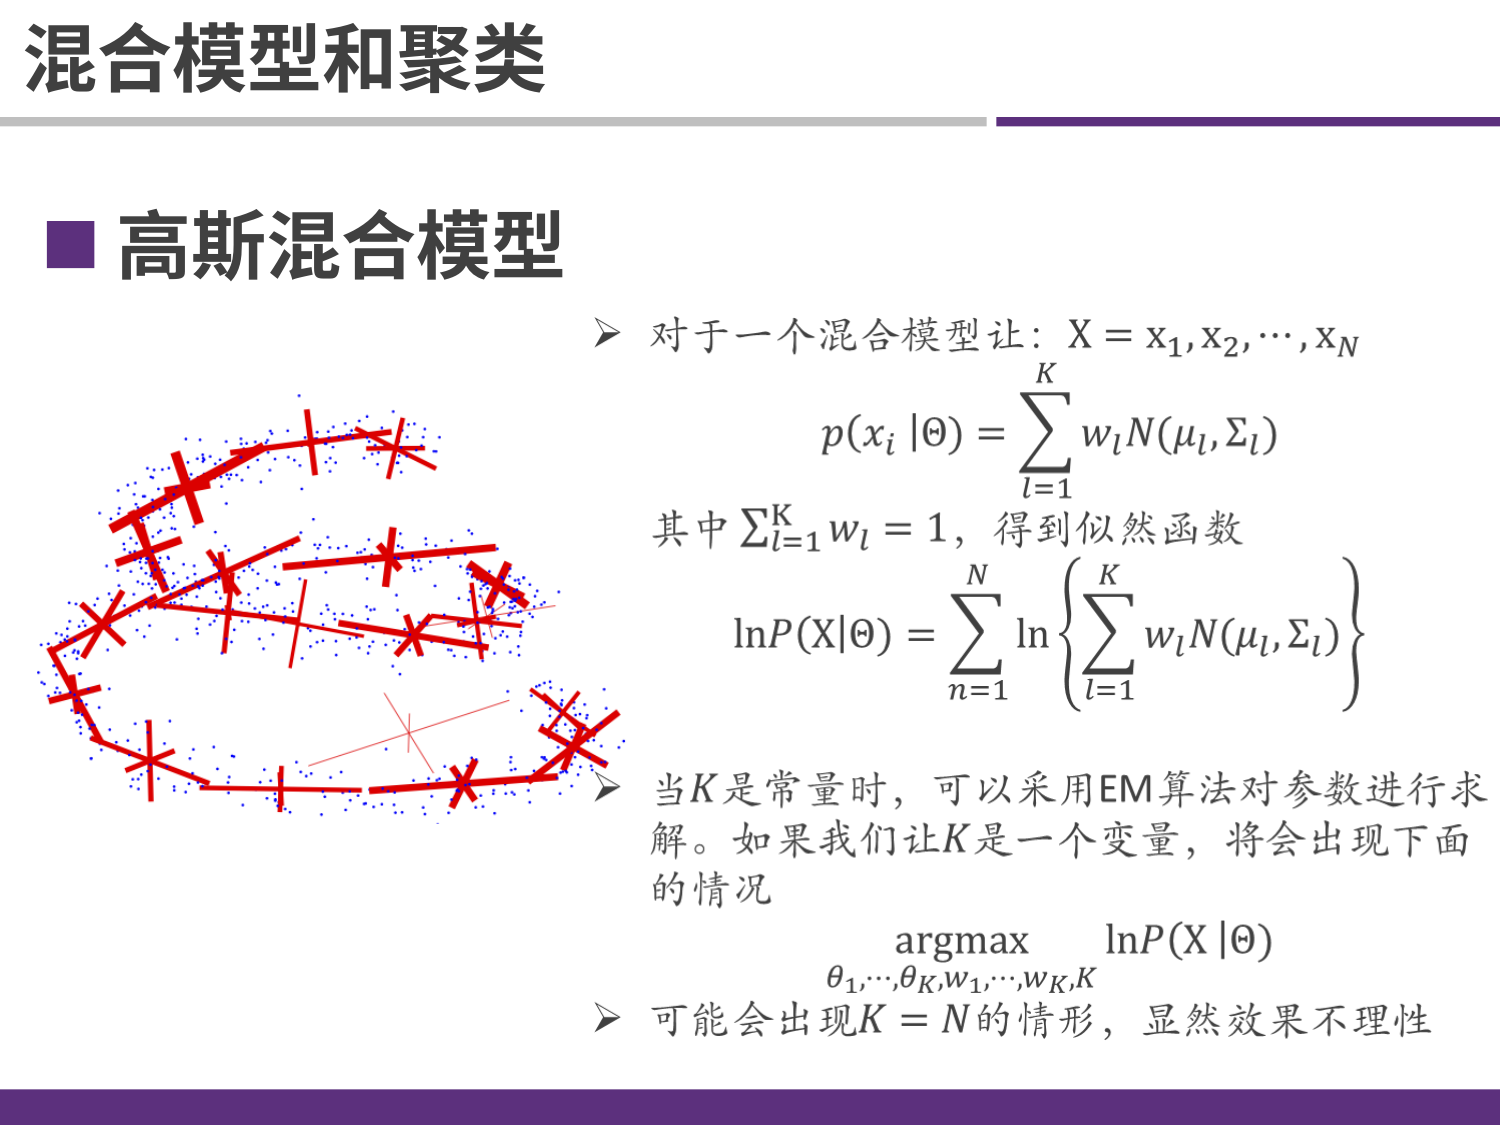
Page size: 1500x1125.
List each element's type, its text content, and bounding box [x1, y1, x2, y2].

text_box [0, 1088, 1500, 1125]
picture [5, 391, 638, 824]
text_box 高斯混合模型 [101, 191, 582, 297]
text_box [0, 117, 1500, 127]
text_box [46, 220, 95, 269]
text_box 混合模型和聚类 [7, 3, 563, 109]
text_box [576, 301, 1500, 1058]
